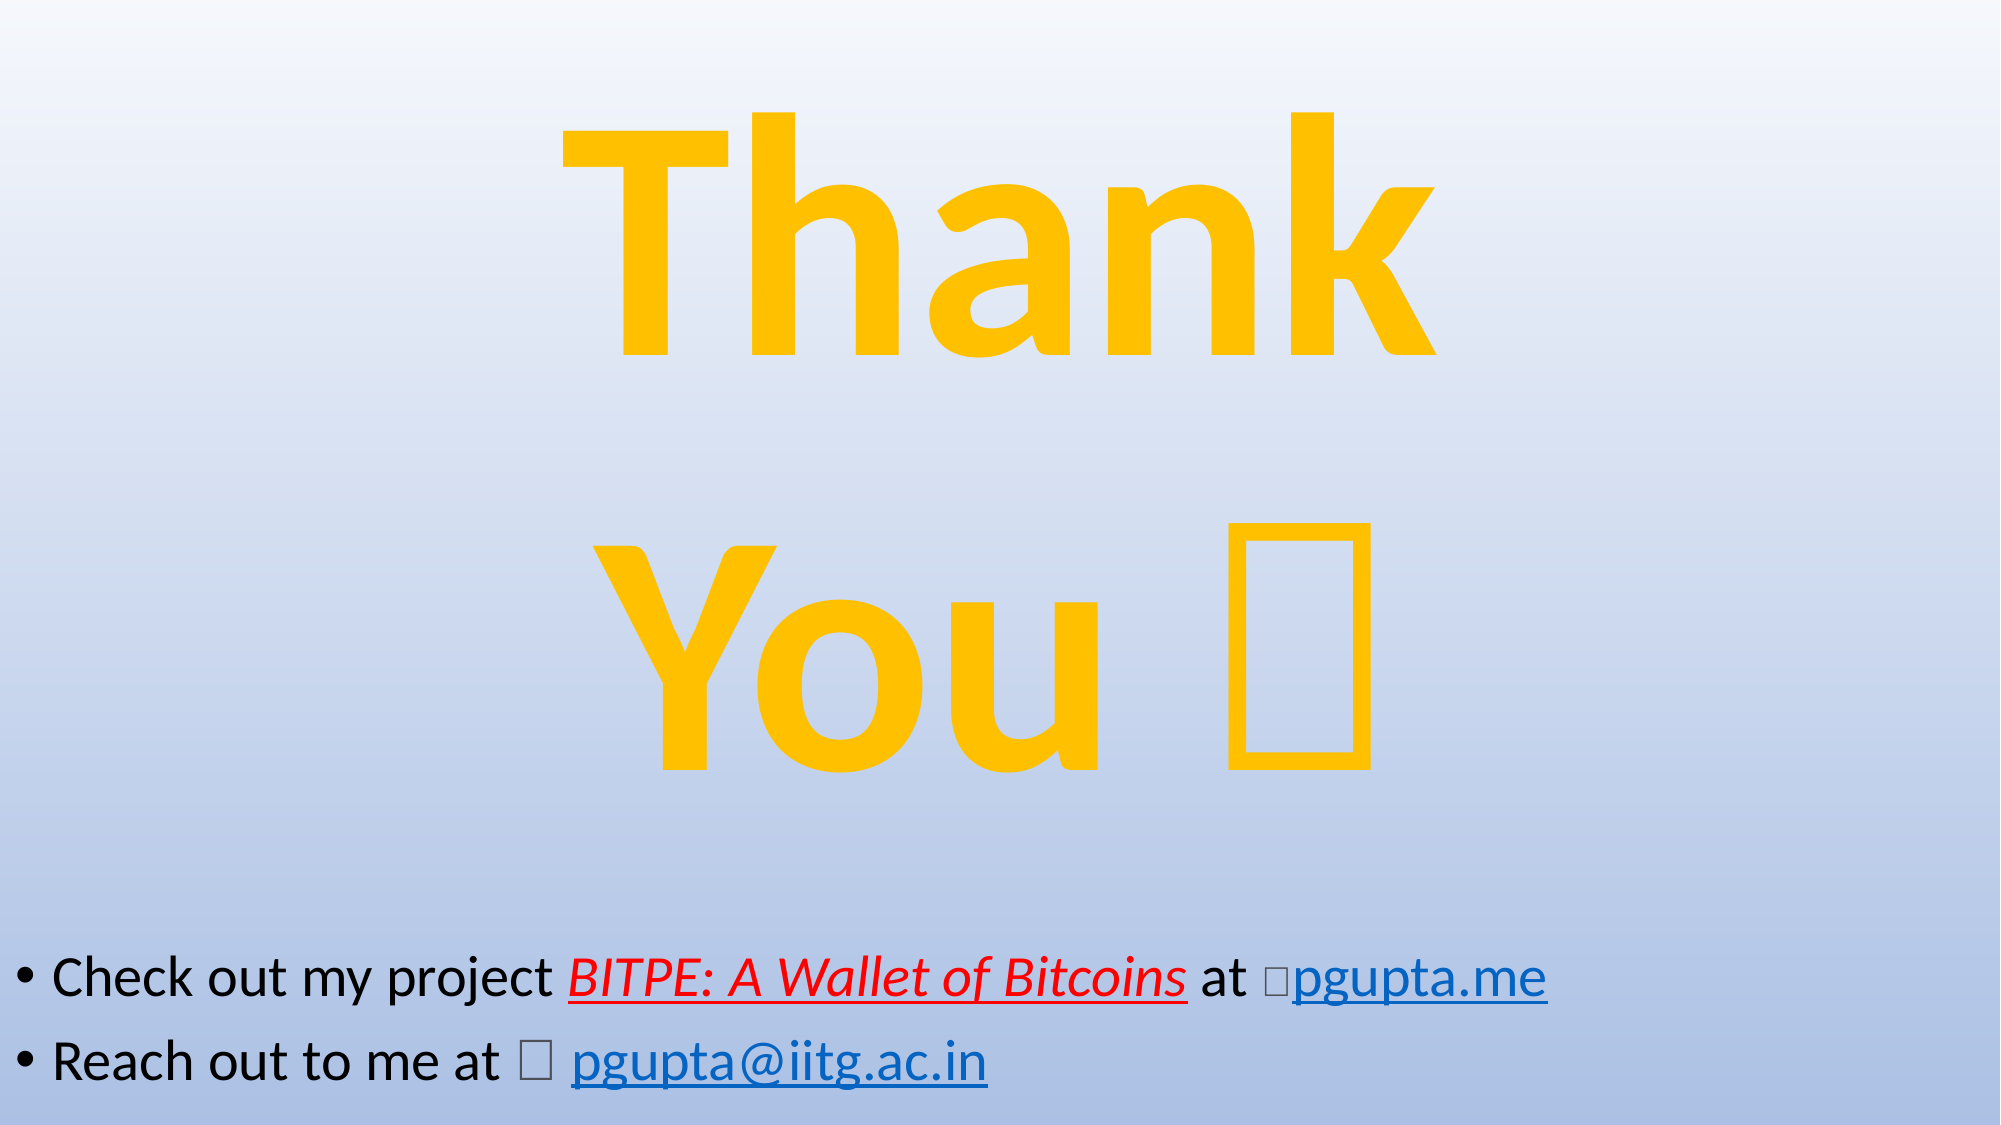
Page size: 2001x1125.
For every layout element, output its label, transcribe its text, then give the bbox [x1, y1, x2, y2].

list Check out my project BITPE: A Wallet of Bitcoins at 🔗pgupta.me Reach out to me at 🔗 pgupta@iitg.ac.in [0, 939, 2000, 1125]
text_box Thank You  [0, 2, 2000, 848]
